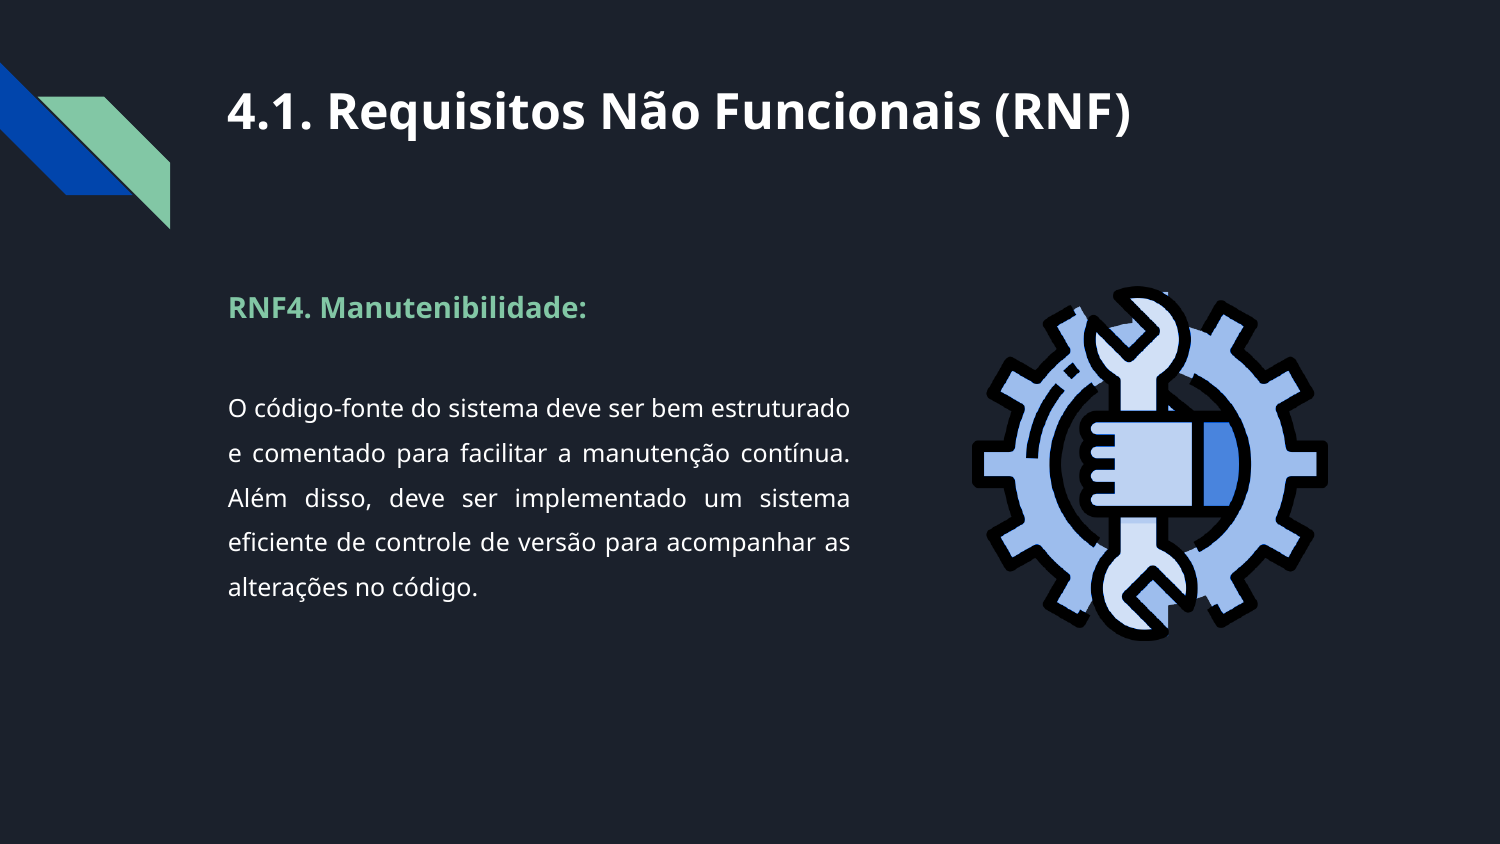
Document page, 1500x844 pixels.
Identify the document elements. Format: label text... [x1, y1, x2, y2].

list RNF4. Manutenibilidade: O código-fonte do sistema deve ser bem estruturado e comentado para facilitar a manutenção contínua. Além disso, deve ser implementado um sistema eficiente de controle de versão para acompanhar as alterações no código. [212, 257, 867, 735]
title 4.1. Requisitos Não Funcionais (RNF) [212, 64, 1368, 215]
picture [972, 285, 1329, 642]
